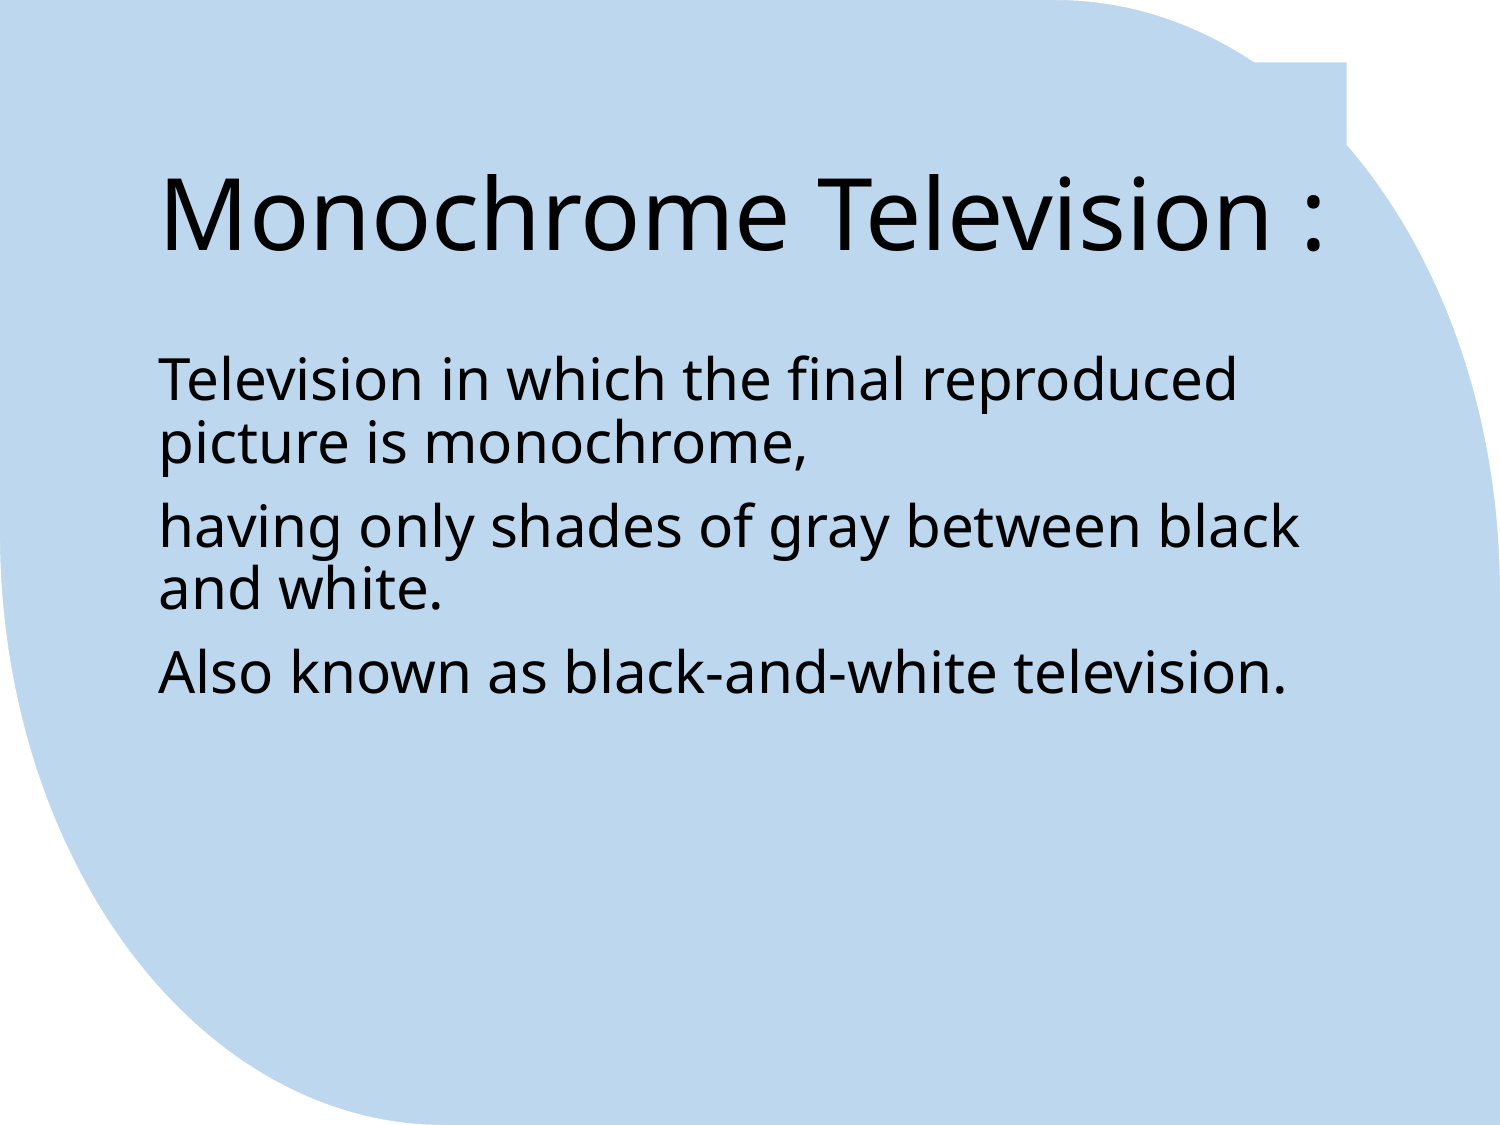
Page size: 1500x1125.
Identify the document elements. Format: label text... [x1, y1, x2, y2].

title Monochrome Television : [143, 62, 1347, 280]
list Television in which the final reproduced picture is monochrome, having only shades of gray between black and white. Also known as black-and-white television. [143, 342, 1347, 895]
